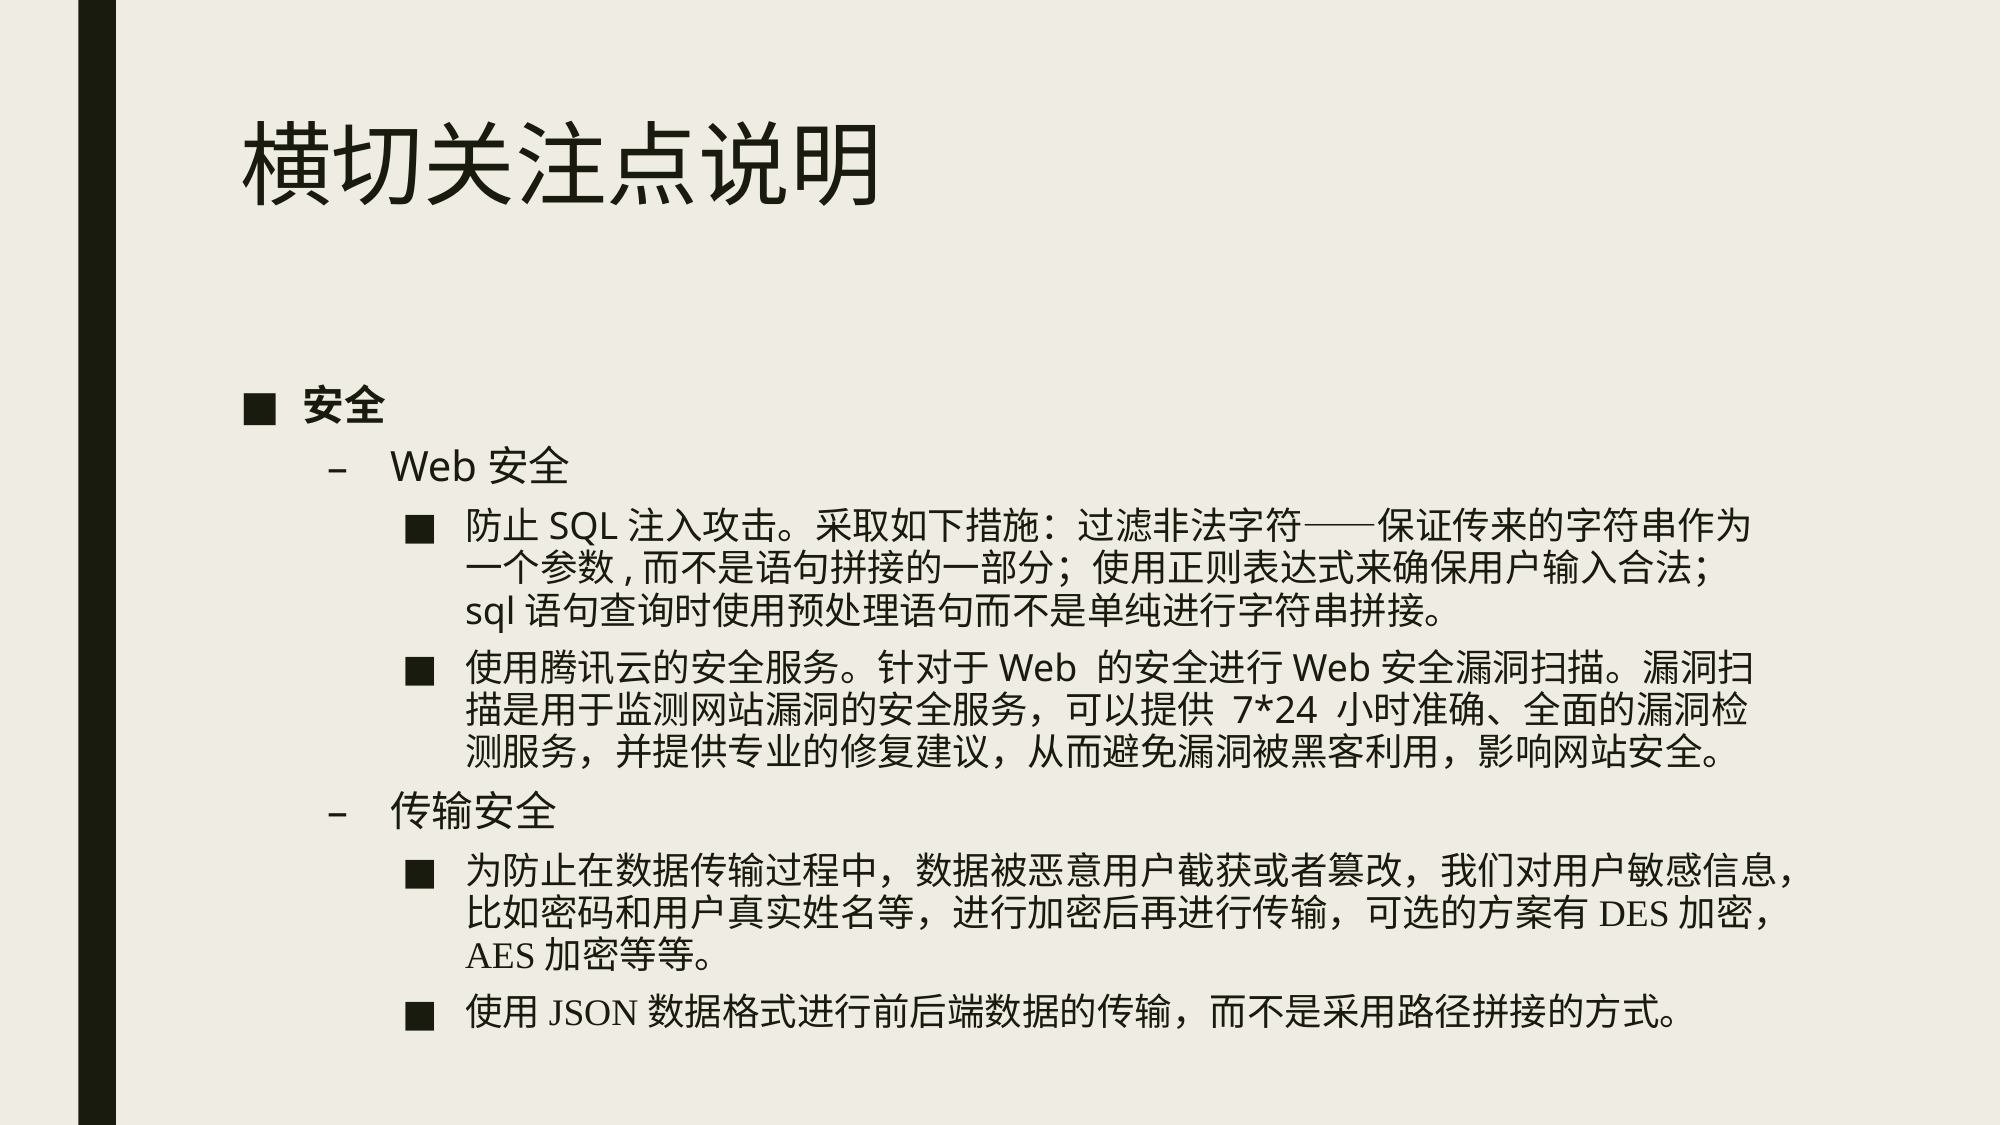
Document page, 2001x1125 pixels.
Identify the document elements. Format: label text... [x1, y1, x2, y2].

title 横切关注点说明 [225, 112, 1800, 357]
list 安全 Web安全 防止SQL注入攻击。采取如下措施：过滤非法字符——保证传来的字符串作为一个参数,而不是语句拼接的一部分；使用正则表达式来确保用户输入合法；sql语句查询时使用预处理语句而不是单纯进行字符串拼接。 使用腾讯云的安全服务。针对于Web 的安全进行Web安全漏洞扫描。漏洞扫描是用于监测网站漏洞的安全服务，可以提供 7*24 小时准确、全面的漏洞检测服务，并提供专业的修复建议，从而避免漏洞被黑客利用，影响网站安全。 传输安全 为防止在数据传输过程中，数据被恶意用户截获或者篡改，我们对用户敏感信息，比如密码和用户真实姓名等，进行加密后再进行传输，可选的方案有DES加密，AES加密等等。 使用JSON数据格式进行前后端数据的传输，而不是采用路径拼接的方式。 [225, 375, 1800, 1069]
